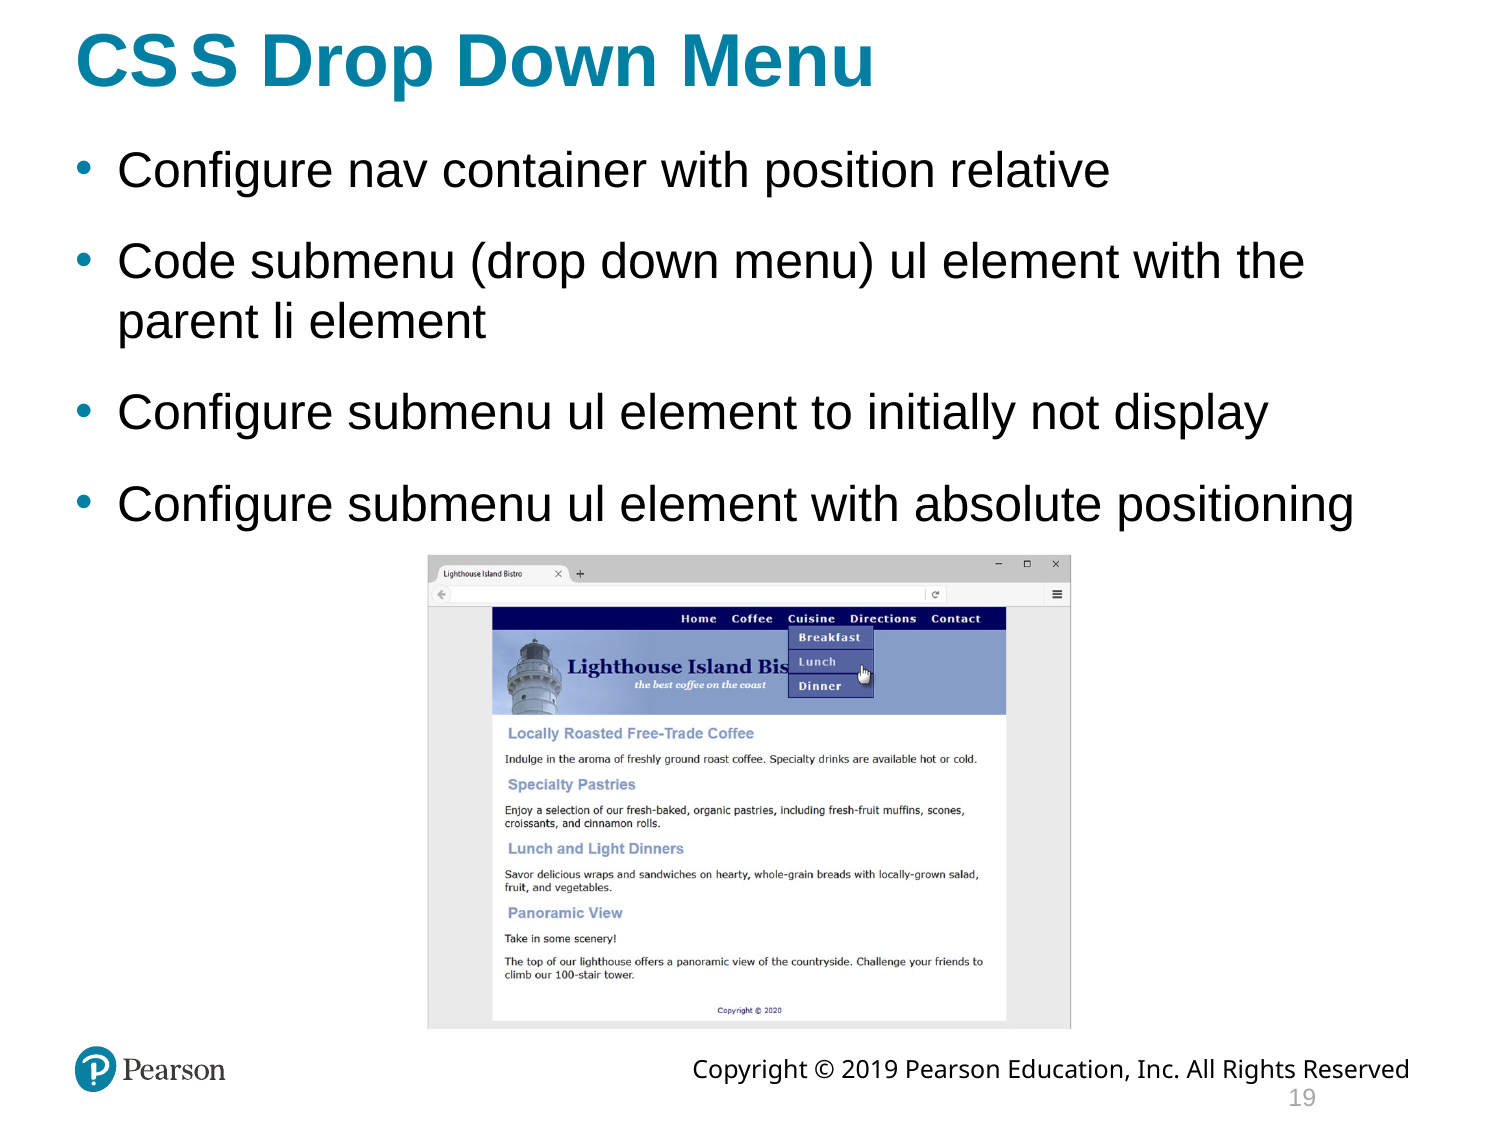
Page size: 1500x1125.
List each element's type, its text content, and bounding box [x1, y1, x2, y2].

list Configure nav container with position relative Code submenu (drop down menu) ul element with the parent li element Configure submenu ul element to initially not display Configure submenu ul element with absolute positioning [75, 137, 1413, 776]
picture [422, 549, 1076, 1034]
title C S S Drop Down Menu [75, 0, 1413, 102]
